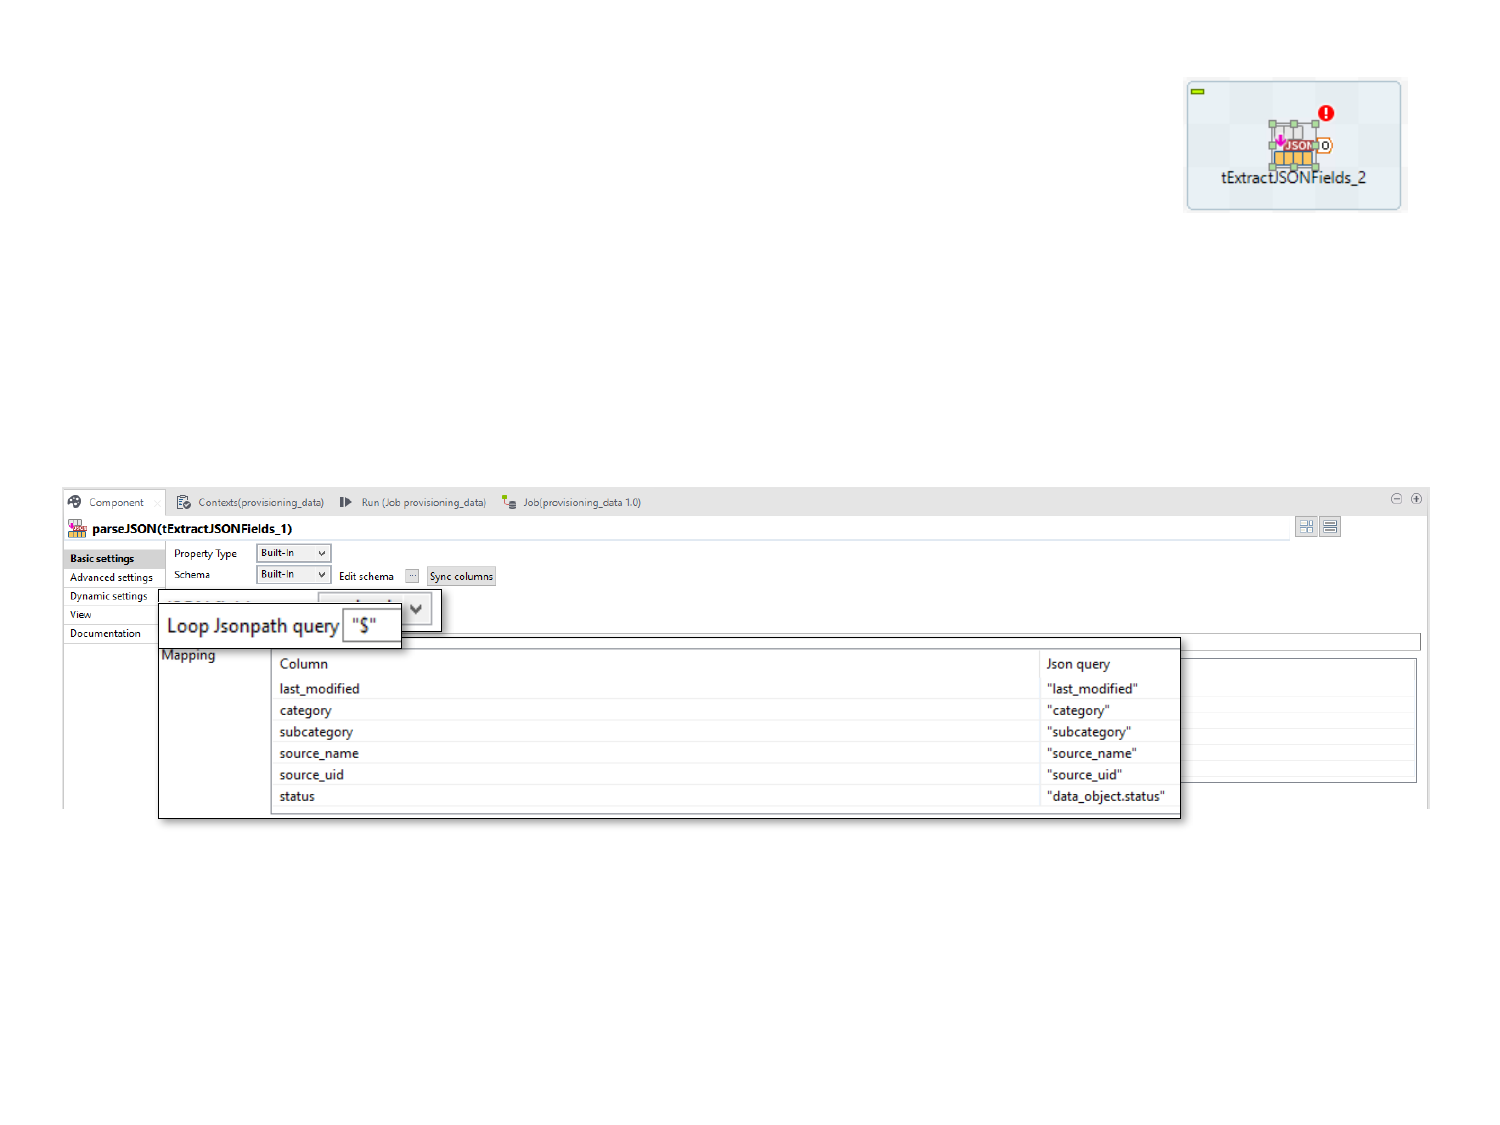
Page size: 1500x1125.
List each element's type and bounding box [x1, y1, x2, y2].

picture [62, 487, 1430, 819]
picture [1183, 77, 1408, 213]
